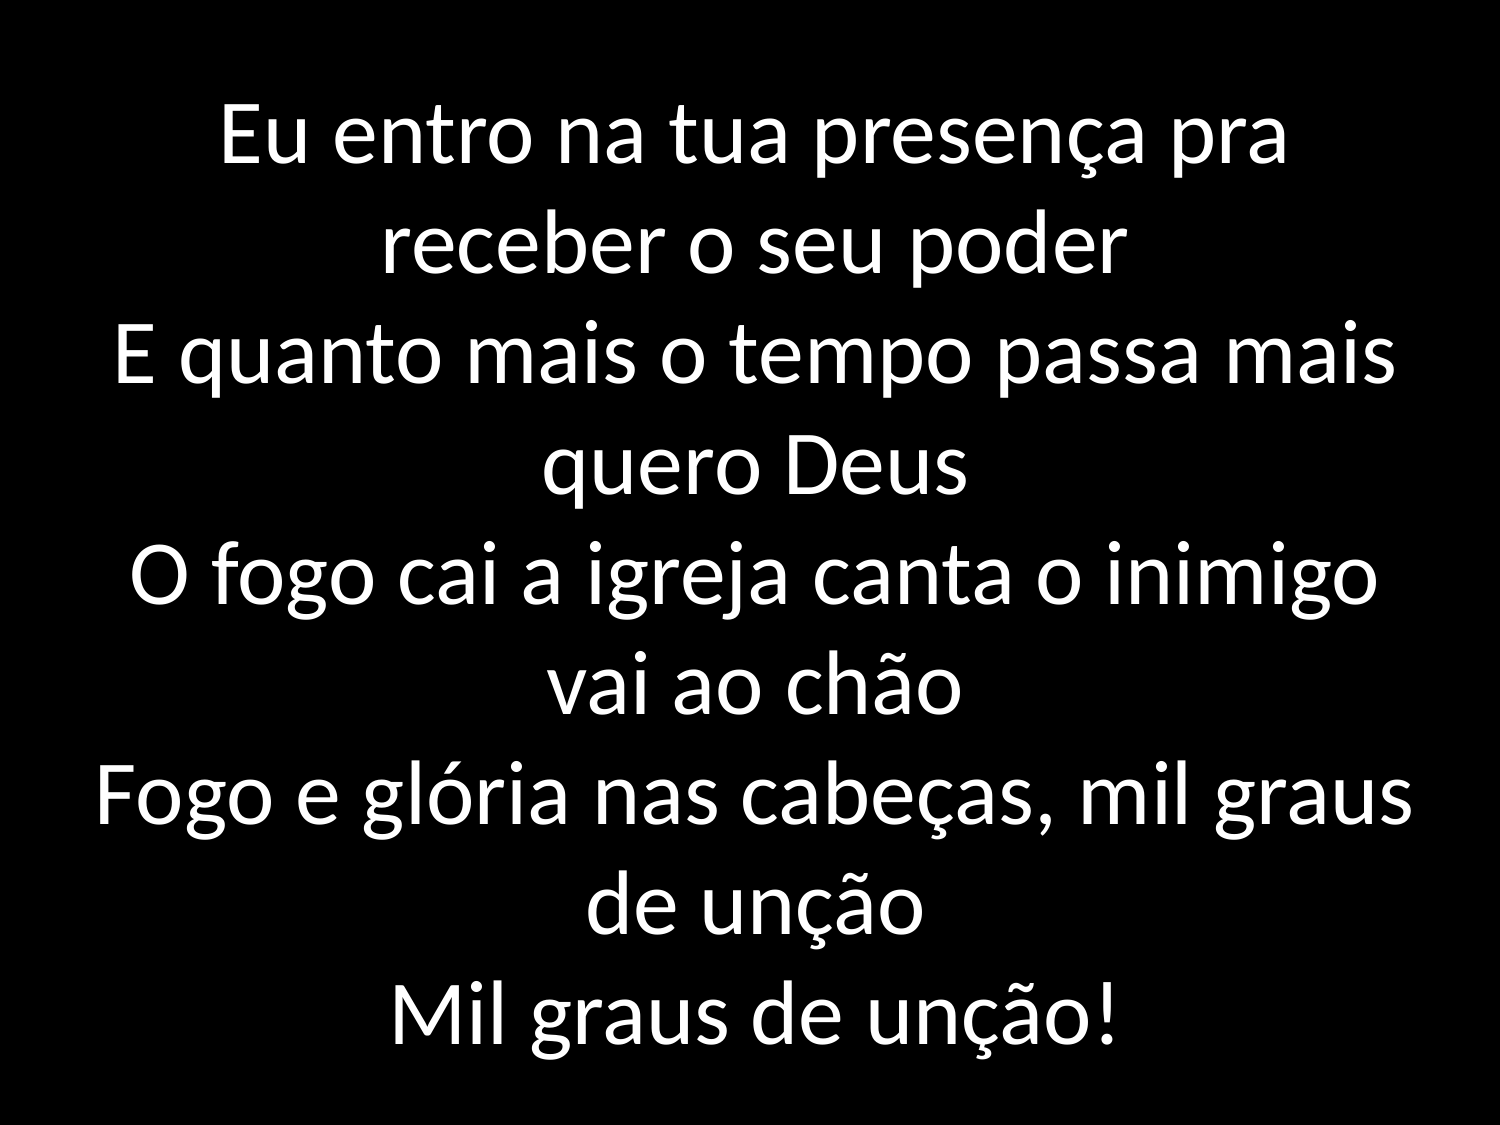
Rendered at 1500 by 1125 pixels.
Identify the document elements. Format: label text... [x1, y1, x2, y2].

title Eu entro na tua presença pra receber o seu poder E quanto mais o tempo passa mais quero Deus O fogo cai a igreja canta o inimigo vai ao chão Fogo e glória nas cabeças, mil graus de unção Mil graus de unção! [58, 45, 1454, 1090]
